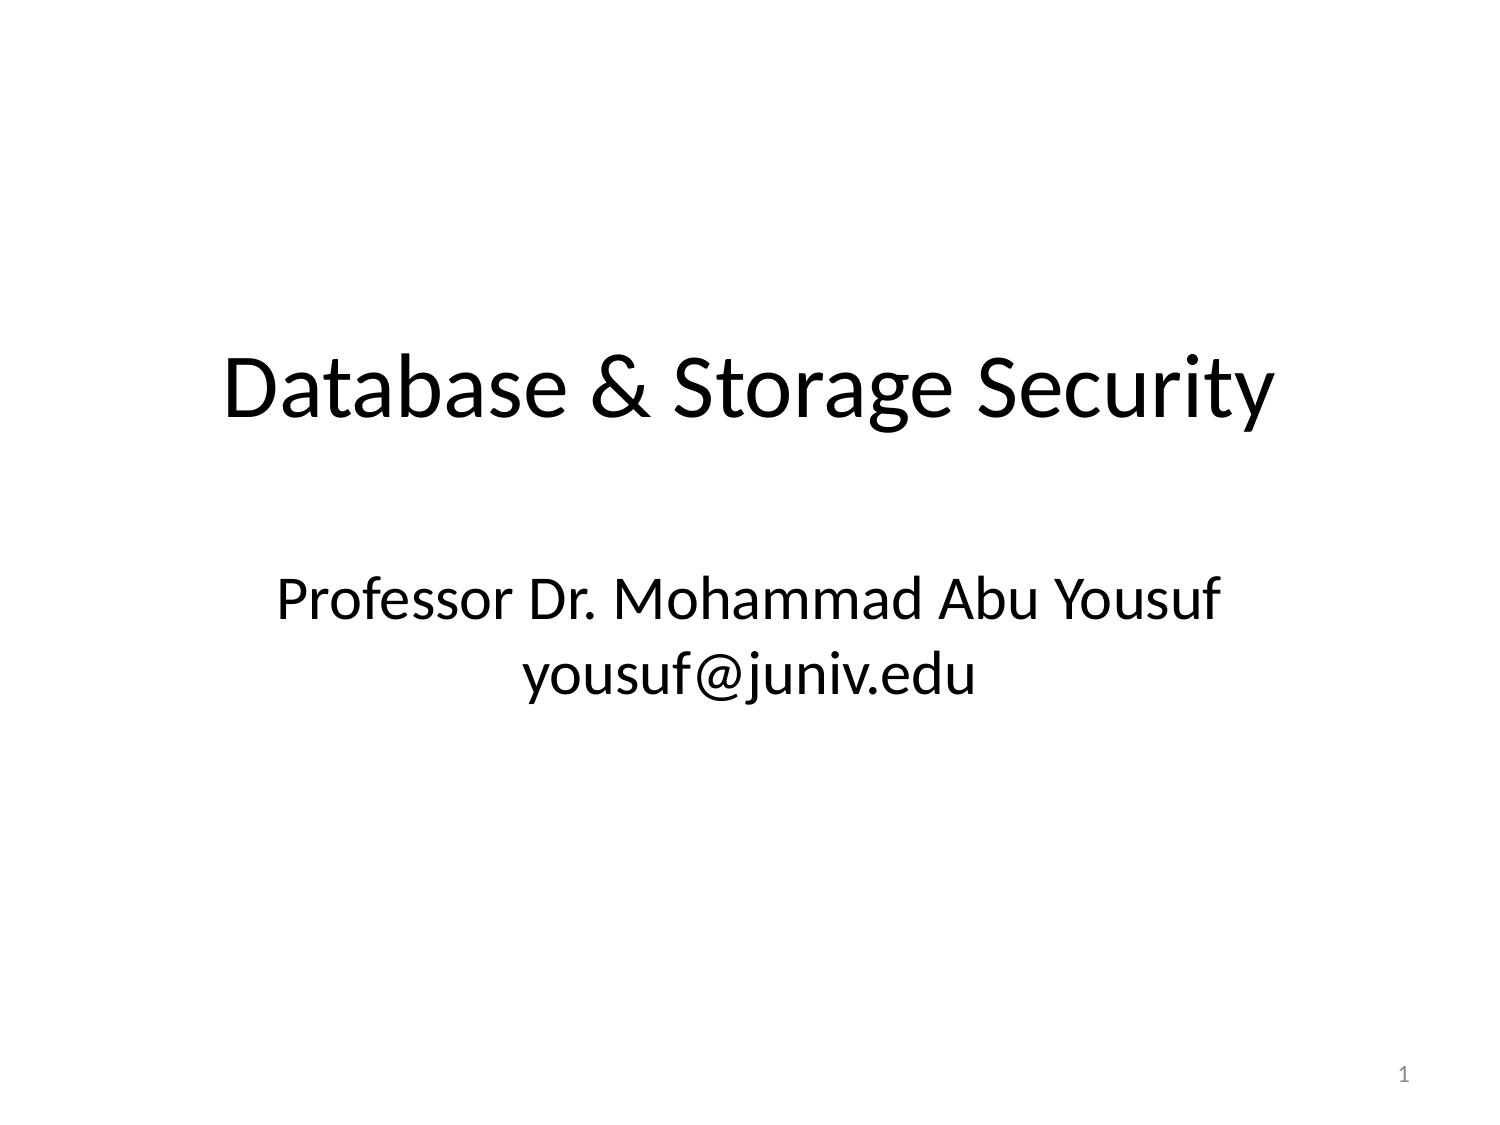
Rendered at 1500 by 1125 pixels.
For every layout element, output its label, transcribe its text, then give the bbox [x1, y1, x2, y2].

title Database & Storage Security [75, 287, 1425, 475]
text_box Professor Dr. Mohammad Abu Yousuf yousuf@juniv.edu [256, 549, 1244, 715]
slide_number 1 [1074, 1042, 1425, 1103]
